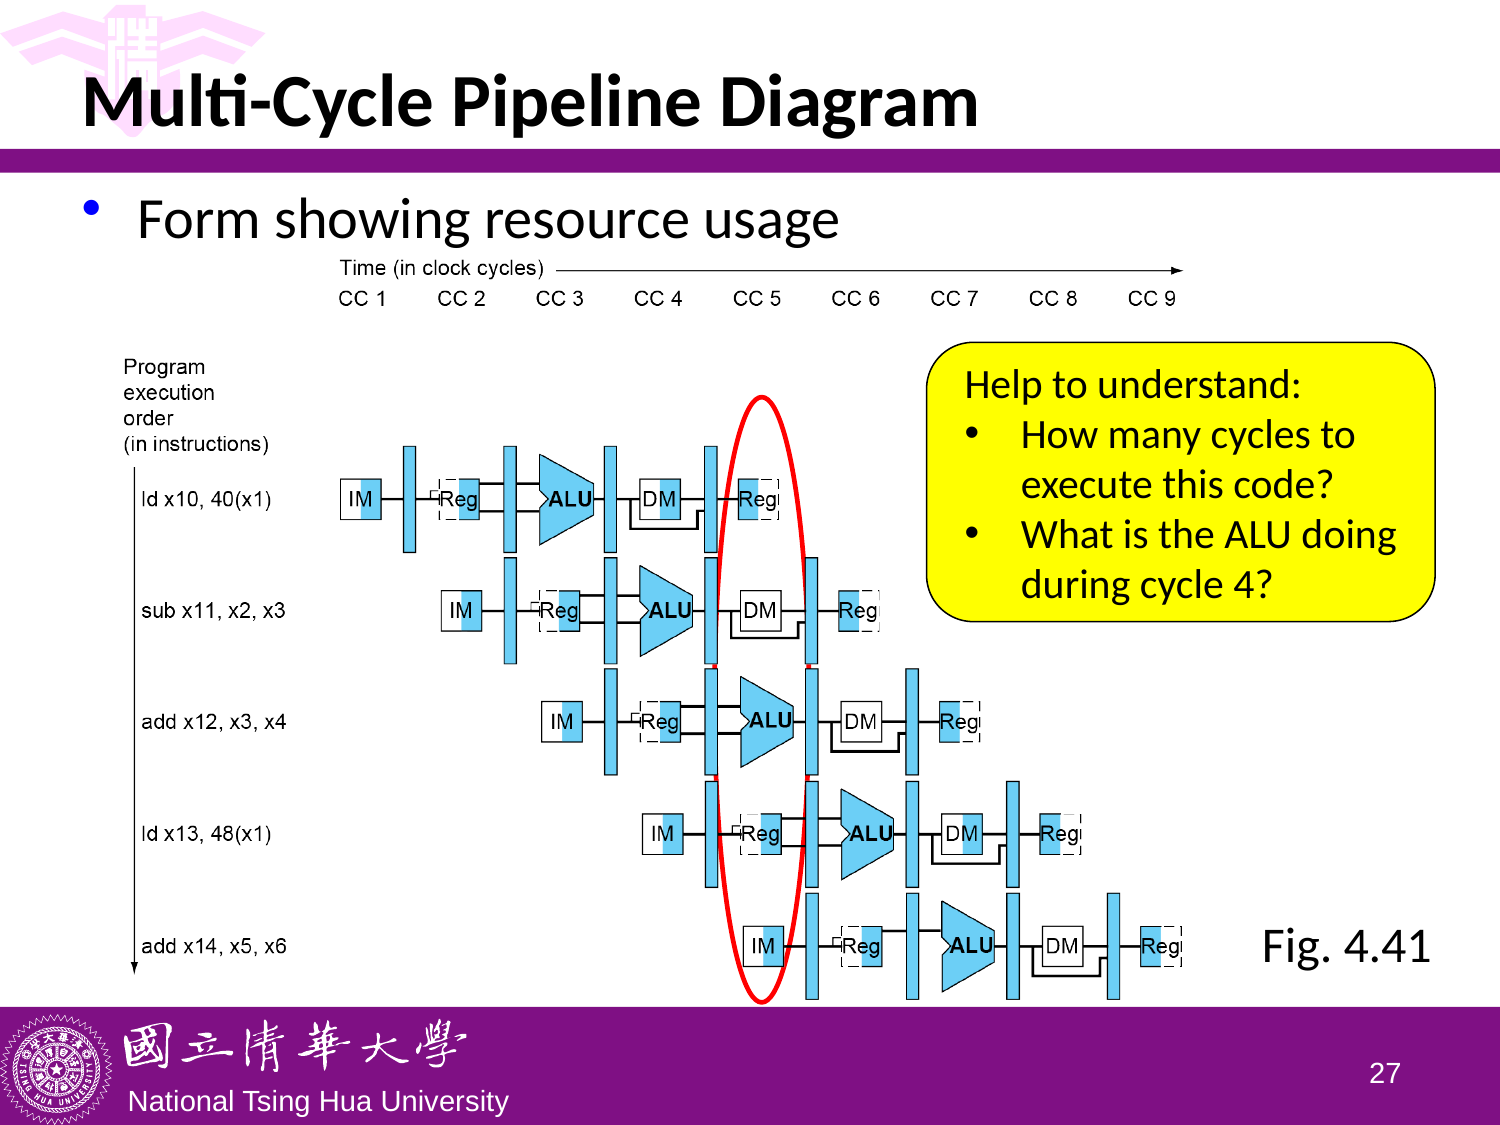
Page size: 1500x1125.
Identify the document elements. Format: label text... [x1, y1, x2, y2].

text_box Help to understand: How many cycles to execute this code? What is the ALU doing during cycle 4? [1184, 342, 1436, 622]
list Form showing resource usage [66, 172, 1436, 1003]
slide_number 26 [1104, 1021, 1417, 1097]
title Multi-Cycle Pipeline Diagram [66, 37, 1436, 149]
text_box Fig. 4.41 [1247, 905, 1447, 980]
picture [123, 256, 1184, 1000]
